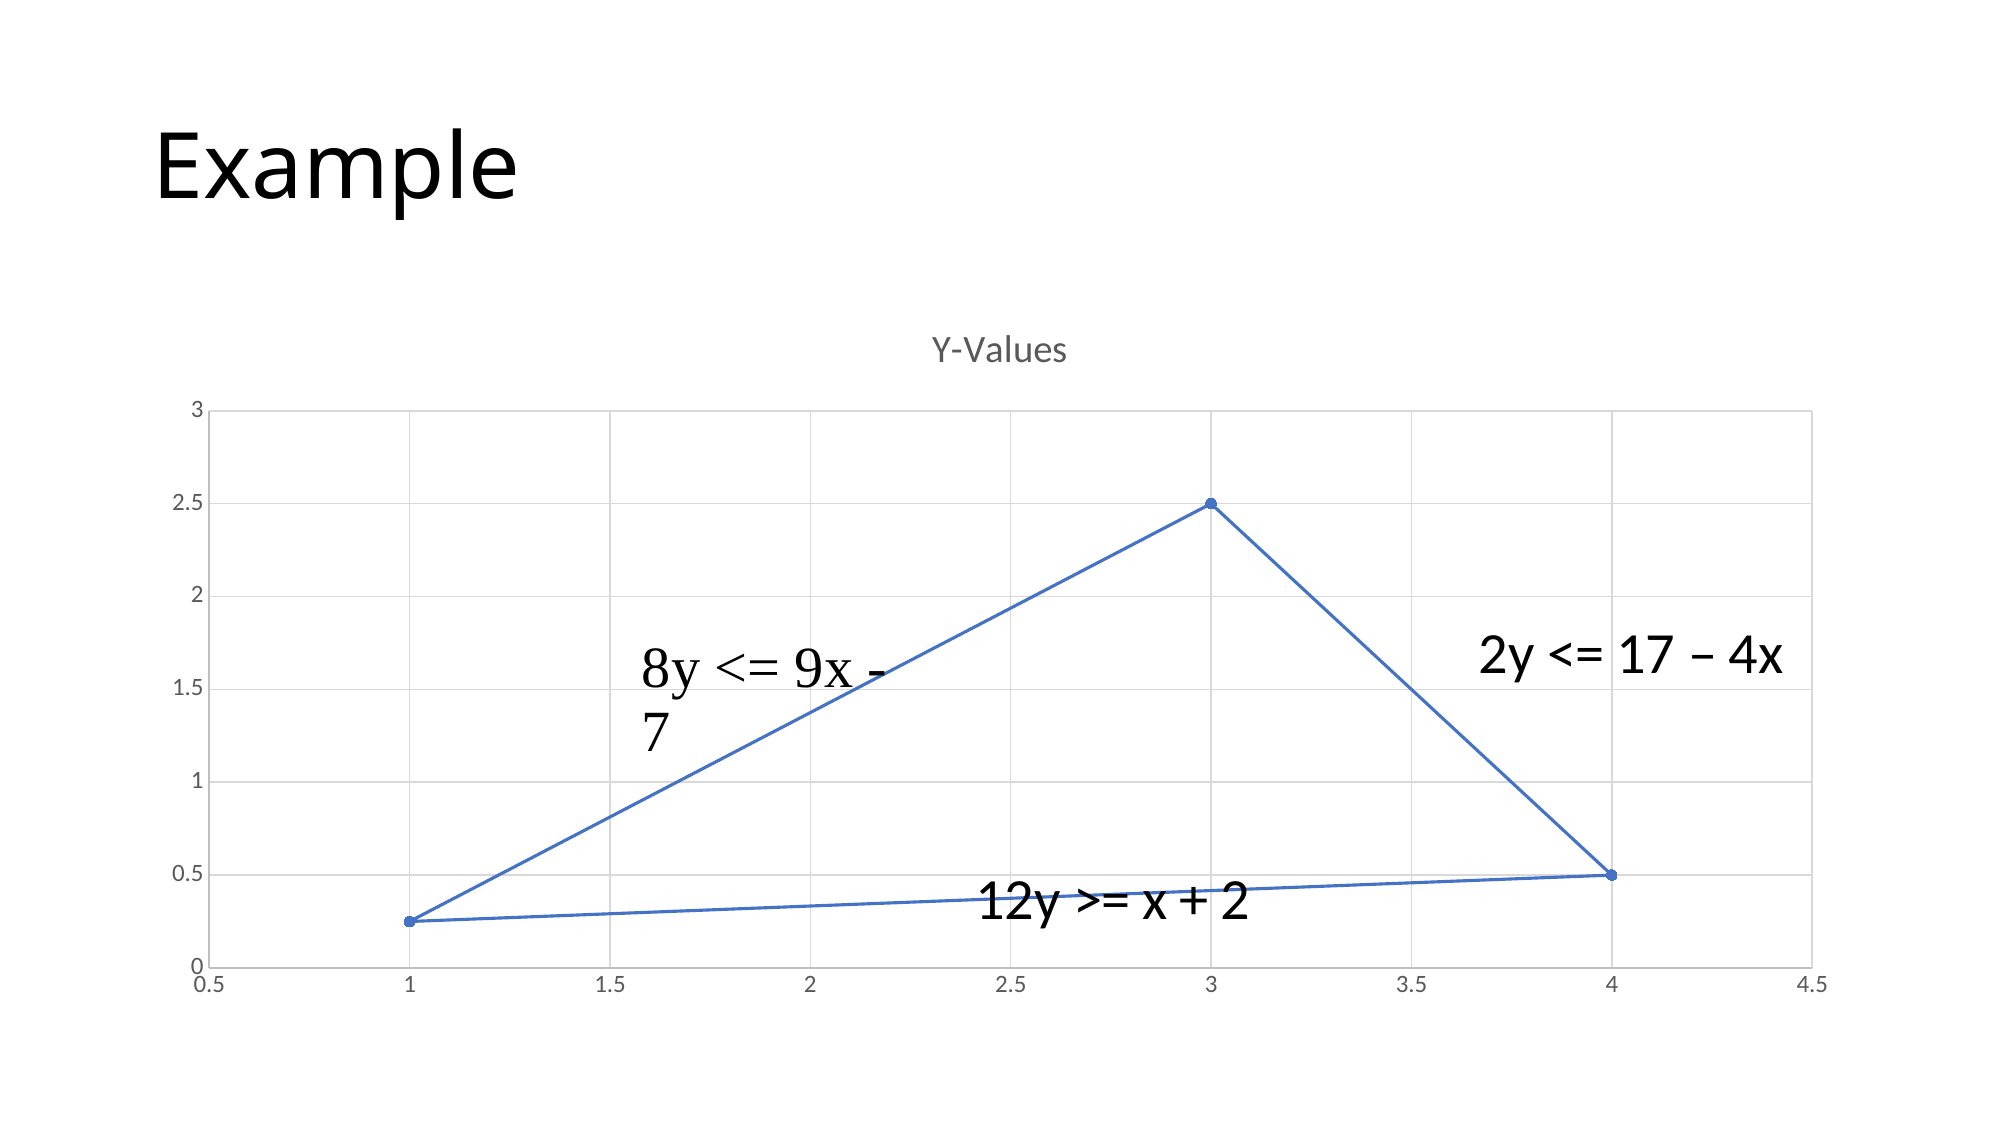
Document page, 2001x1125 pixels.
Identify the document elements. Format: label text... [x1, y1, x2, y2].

title Example [137, 59, 1863, 278]
chart [137, 299, 1863, 1014]
